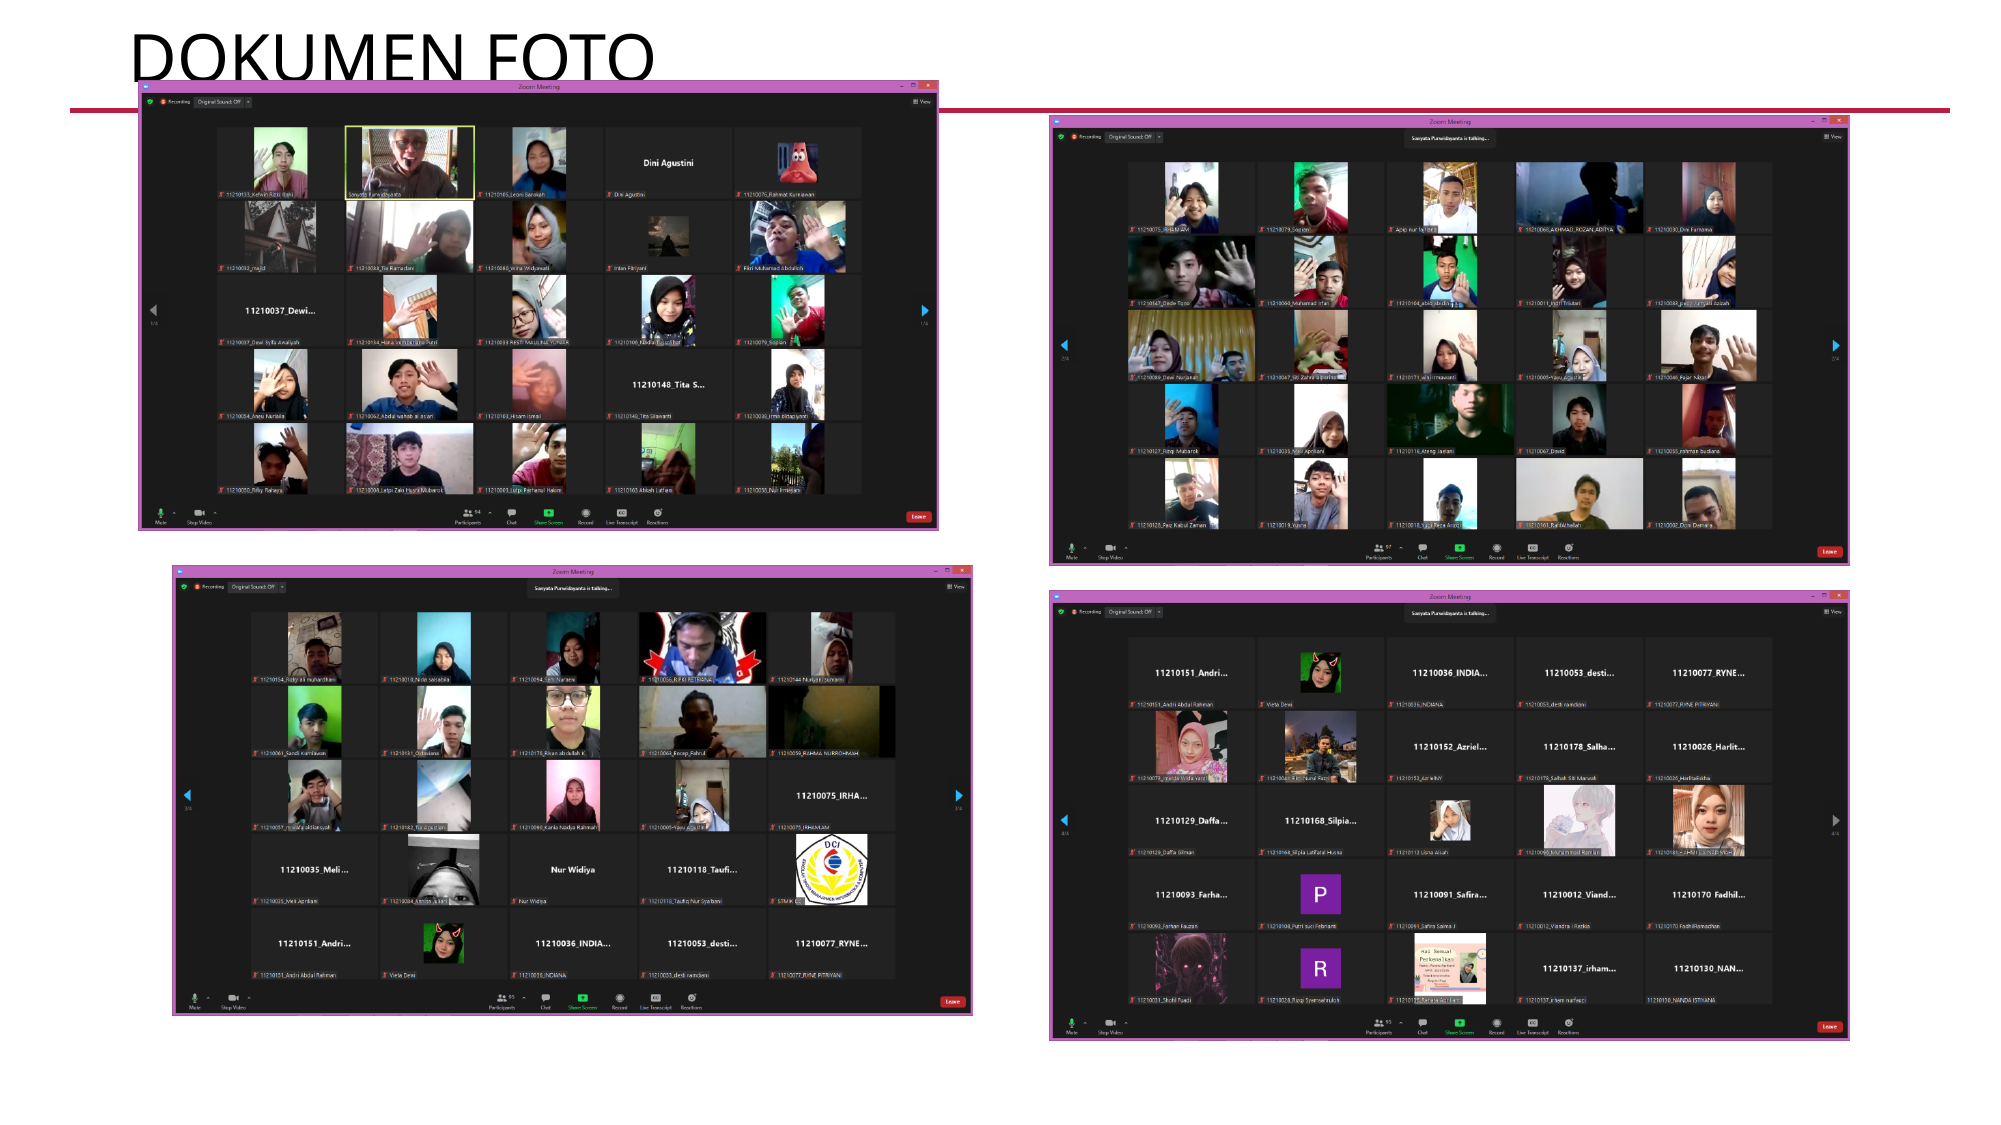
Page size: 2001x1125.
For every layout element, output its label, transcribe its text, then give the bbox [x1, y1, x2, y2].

picture [137, 79, 939, 531]
picture [172, 565, 974, 1017]
picture [1048, 590, 1850, 1041]
title DOKUMEN Foto [113, 17, 1898, 121]
picture [1048, 115, 1850, 567]
